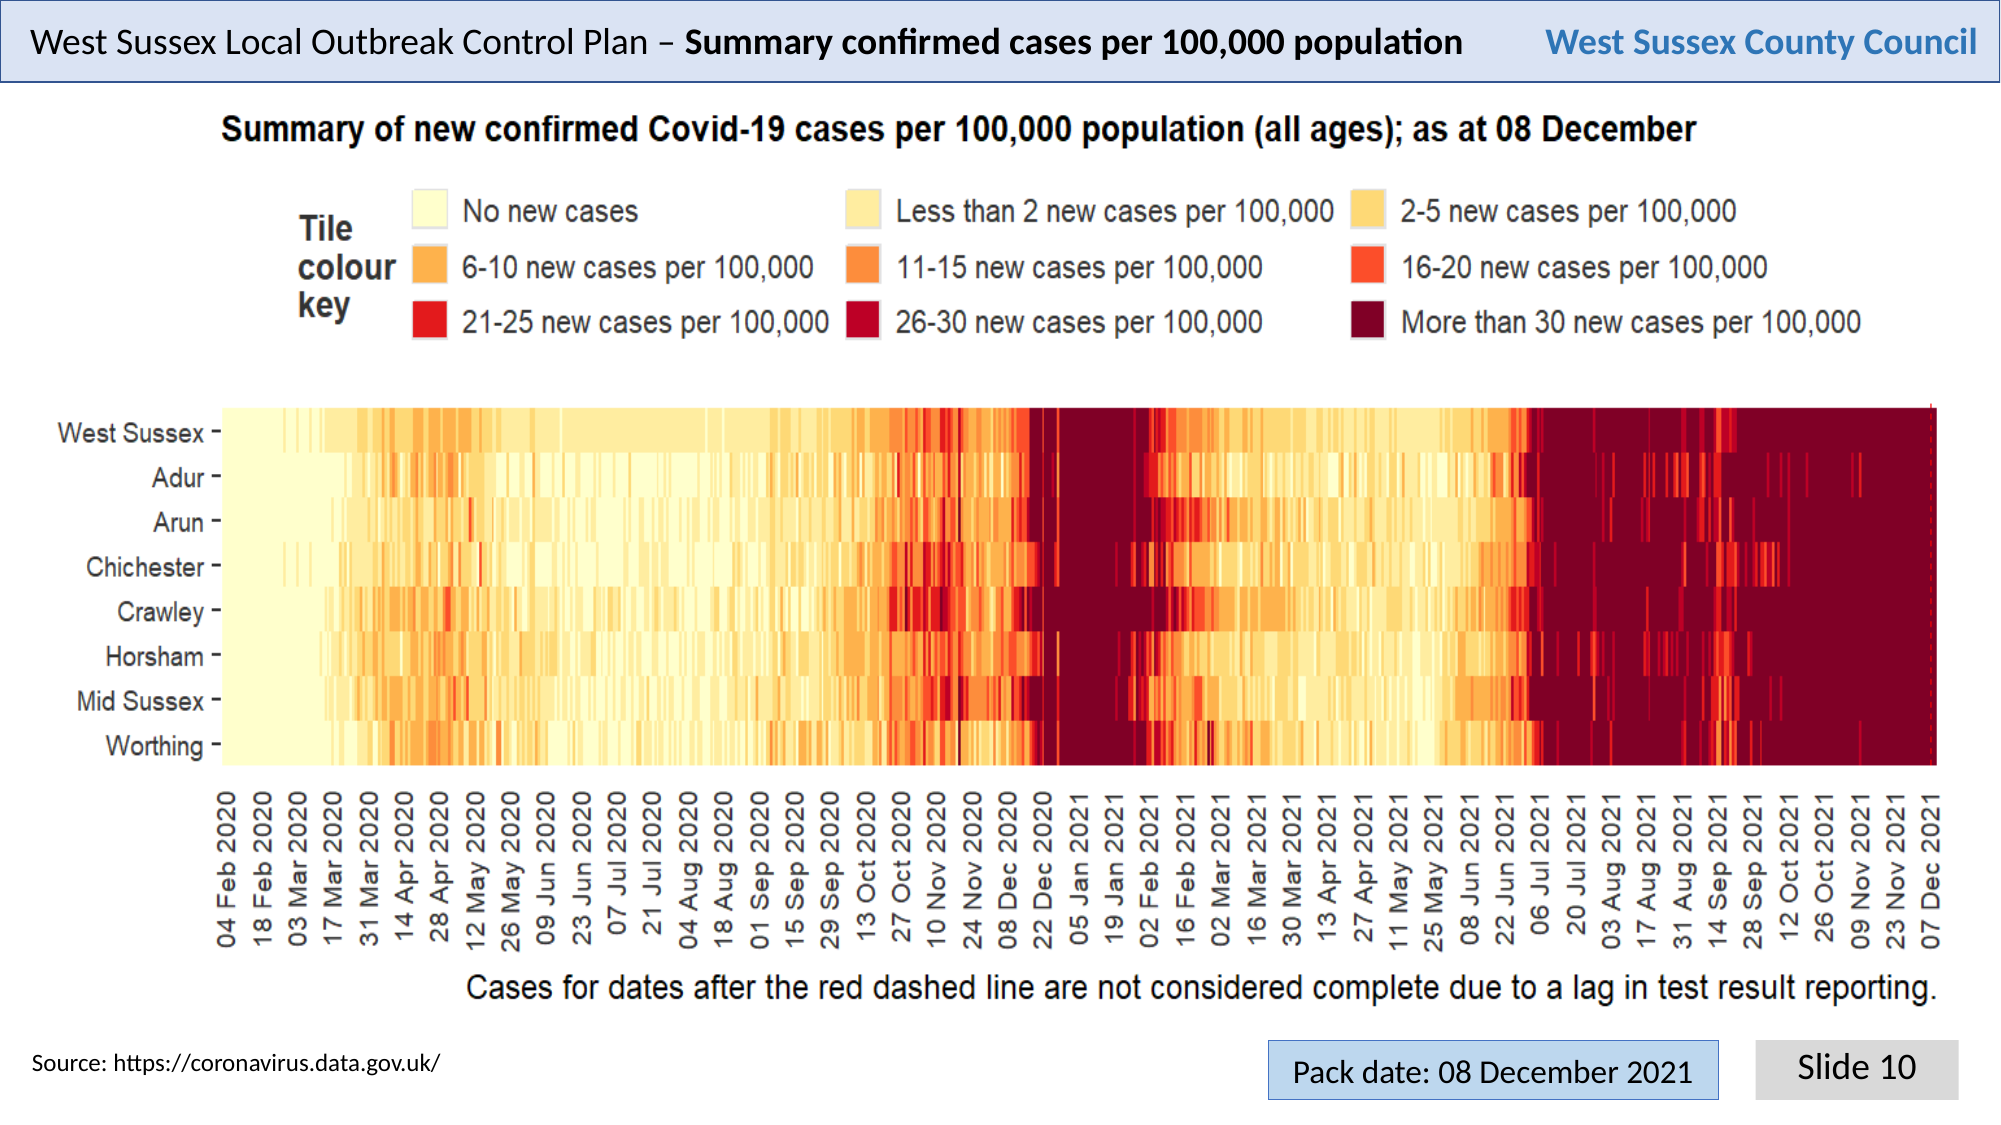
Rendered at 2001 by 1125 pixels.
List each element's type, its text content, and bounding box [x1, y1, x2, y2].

list Slide 10 [1755, 1040, 1959, 1100]
picture [38, 91, 1959, 1028]
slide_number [1268, 1040, 1719, 1100]
list Source: https://coronavirus.data.gov.uk/ [17, 1042, 660, 1103]
